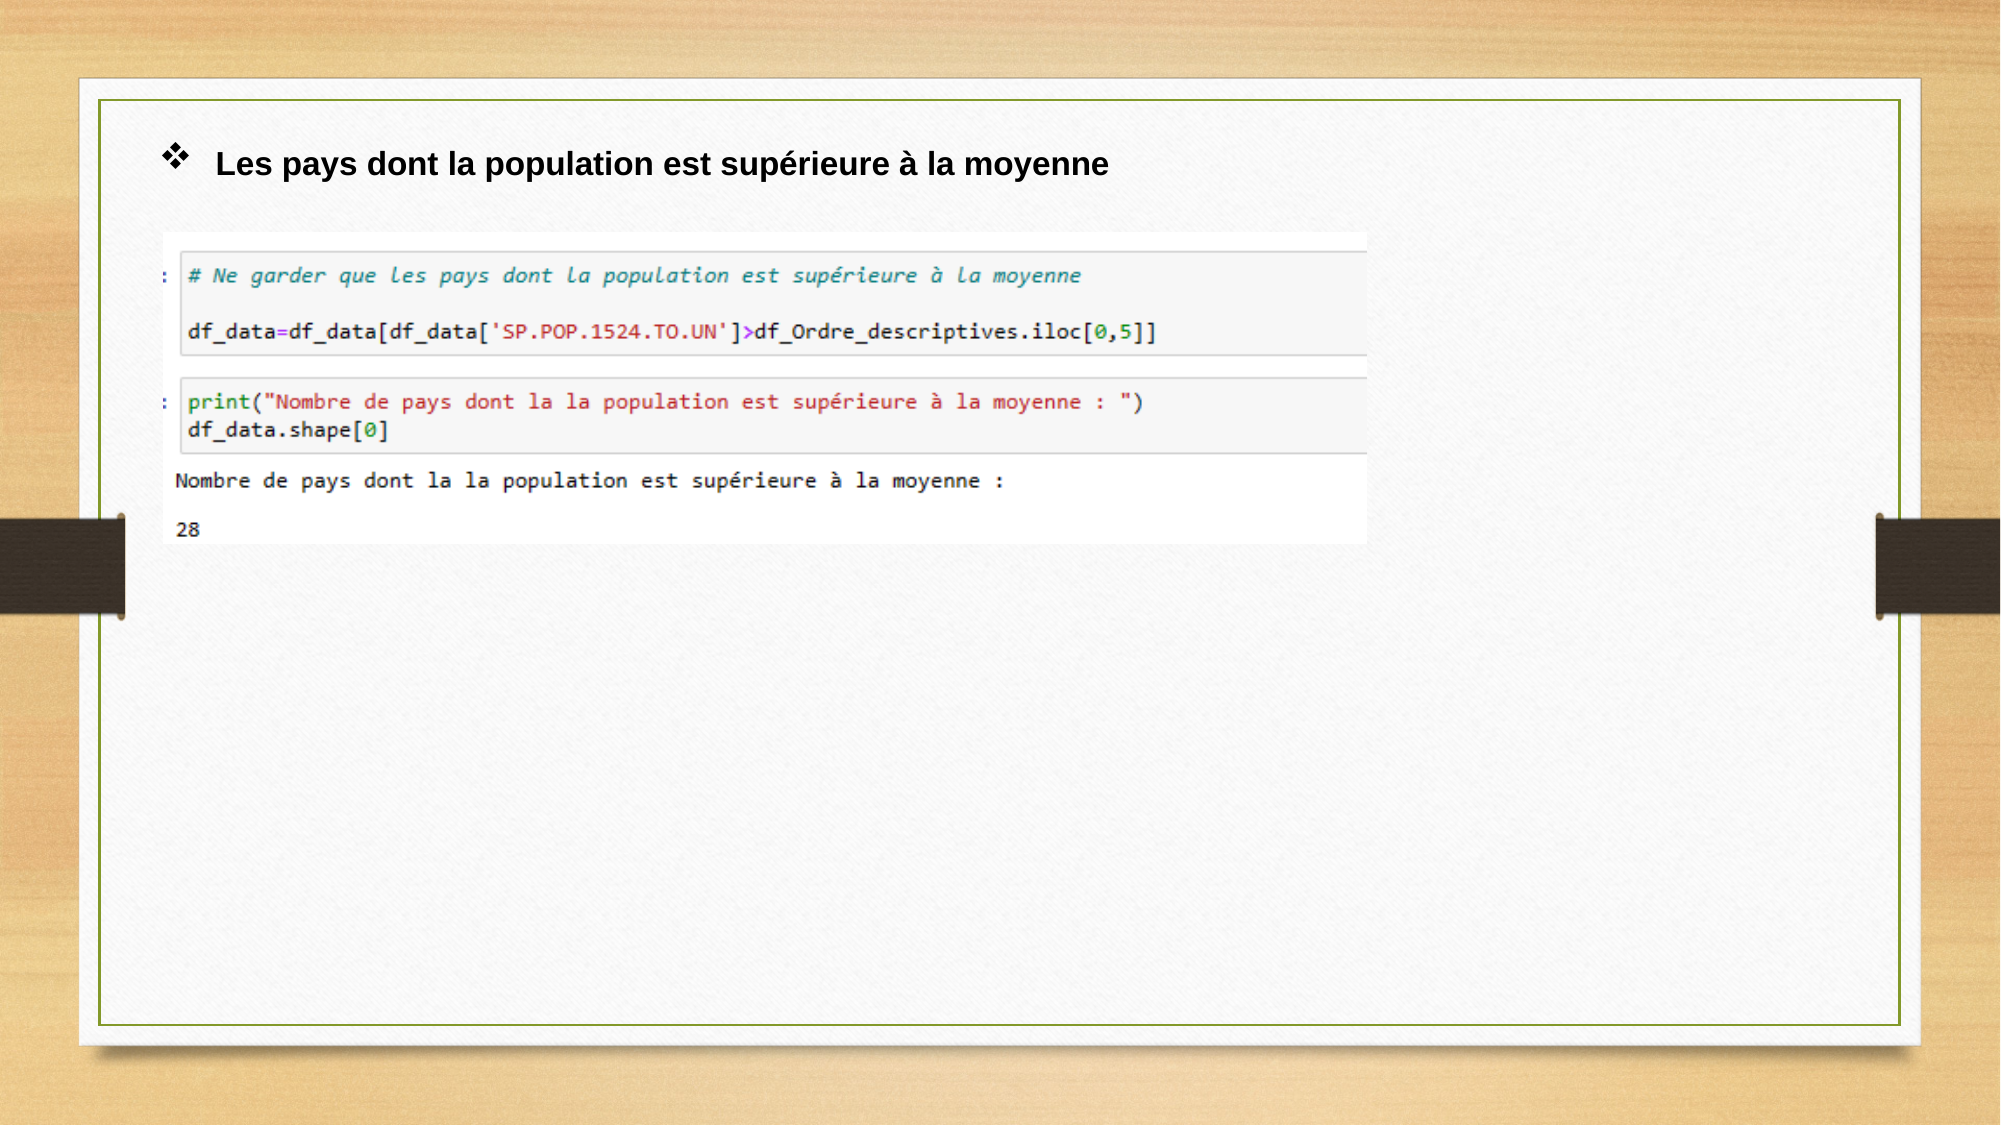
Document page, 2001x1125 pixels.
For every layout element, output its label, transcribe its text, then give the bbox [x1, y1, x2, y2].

picture [0, 0, 2001, 1125]
text_box Les pays dont la population est supérieure à la moyenne [144, 130, 1569, 191]
